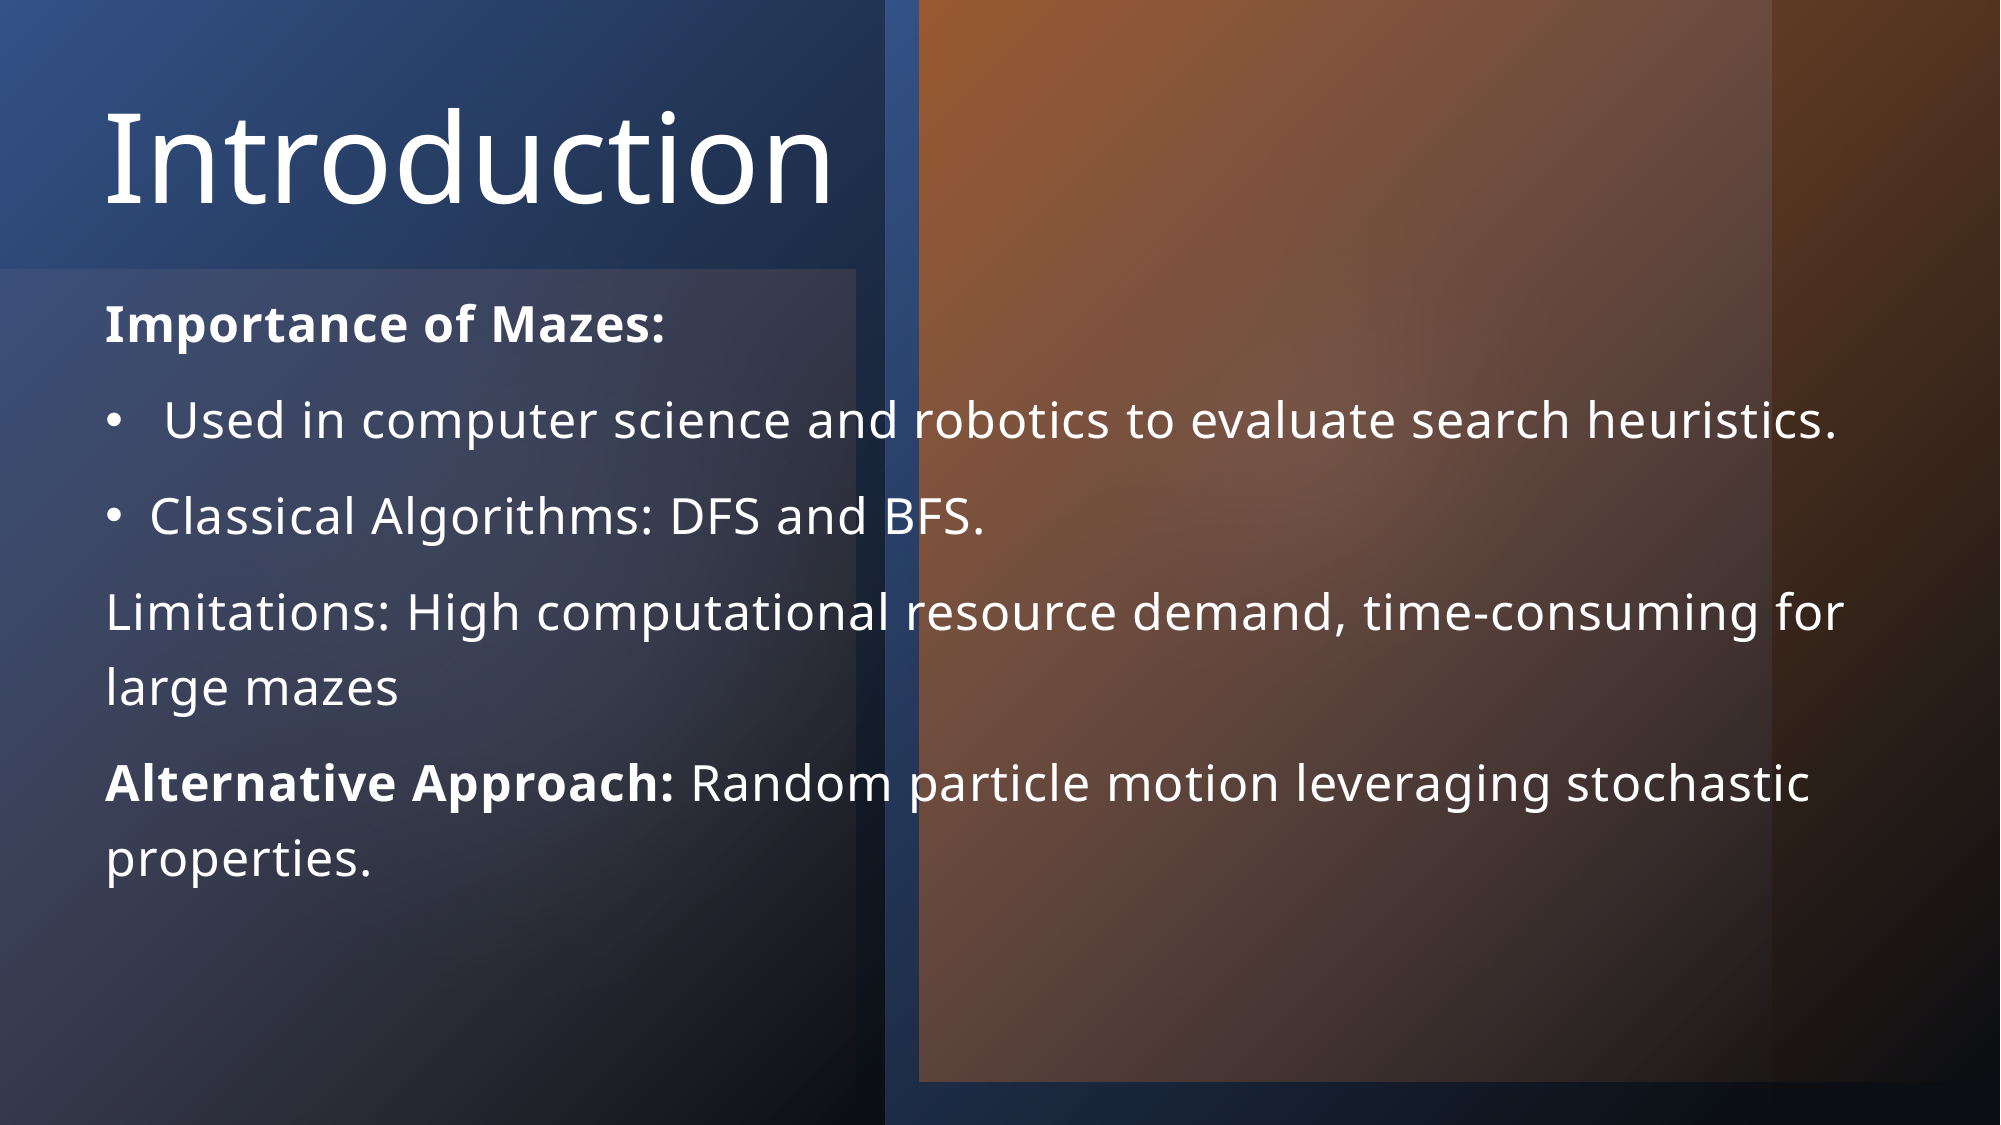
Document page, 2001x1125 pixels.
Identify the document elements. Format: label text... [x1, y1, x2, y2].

list Importance of Mazes: Used in computer science and robotics to evaluate search heuristics. Classical Algorithms: DFS and BFS. Limitations: High computational resource demand, time-consuming for large mazes Alternative Approach: Random particle motion leveraging stochastic properties. [90, 270, 1912, 910]
title Introduction [88, 88, 1910, 386]
